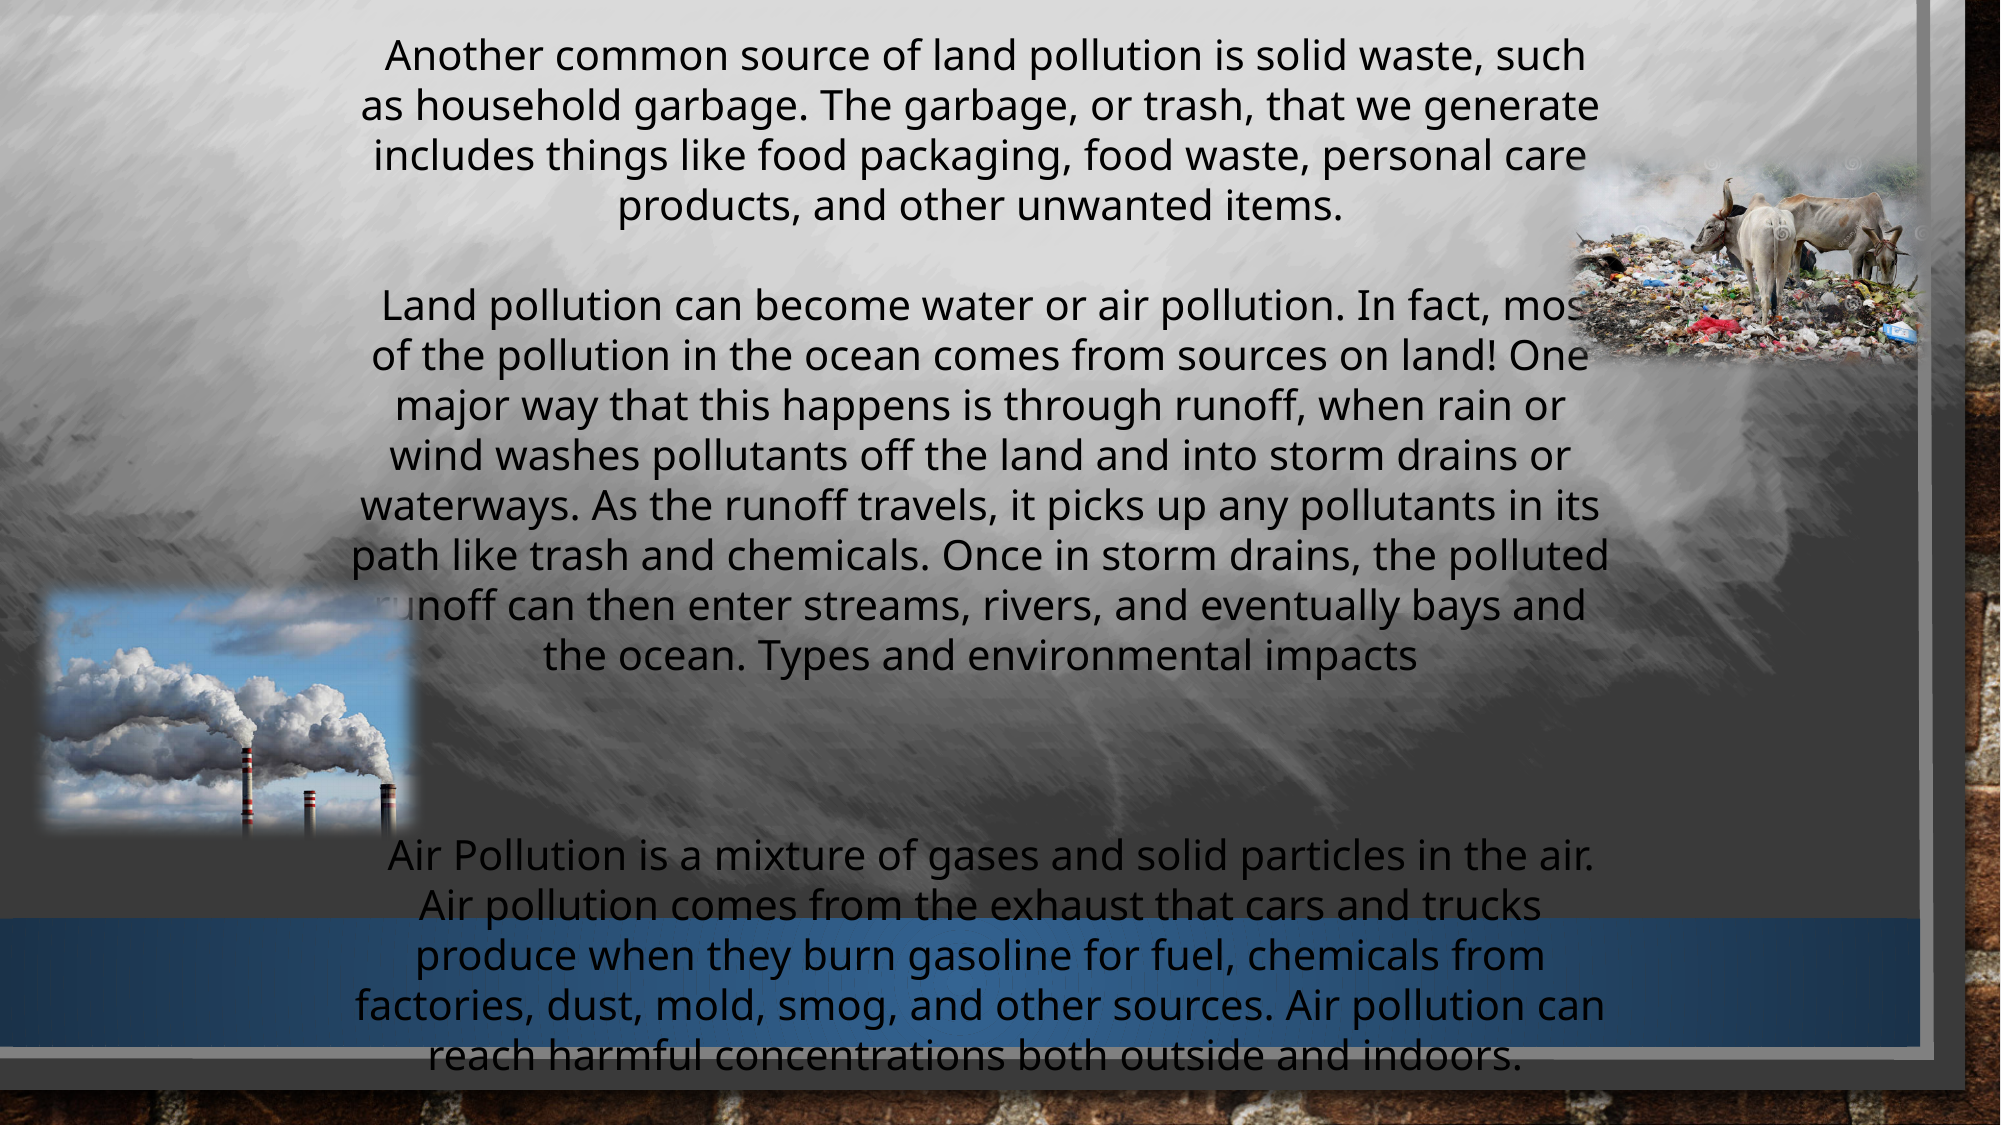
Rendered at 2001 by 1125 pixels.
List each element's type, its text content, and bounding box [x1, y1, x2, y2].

picture [0, 0, 2000, 1125]
picture [27, 575, 427, 842]
text_box Another common source of land pollution is solid waste, such as household garbage. The garbage, or trash, that we generate includes things like food packaging, food waste, personal care products, and other unwanted items. Land pollution can become water or air pollution. In fact, most of the pollution in the ocean comes from sources on land! One major way that this happens is through runoff, when rain or wind washes pollutants off the land and into storm drains or waterways. As the runoff travels, it picks up any pollutants in its path like trash and chemicals. Once in storm drains, the polluted runoff can then enter streams, rivers, and eventually bays and the ocean. Types and environmental impacts Air Pollution is a mixture of gases and solid particles in the air. Air pollution comes from the exhaust that cars and trucks produce when they burn gasoline for fuel, chemicals from factories, dust, mold, smog, and other sources. Air pollution can reach harmful concentrations both outside and indoors. [332, 21, 1629, 1087]
picture [1560, 146, 1934, 374]
